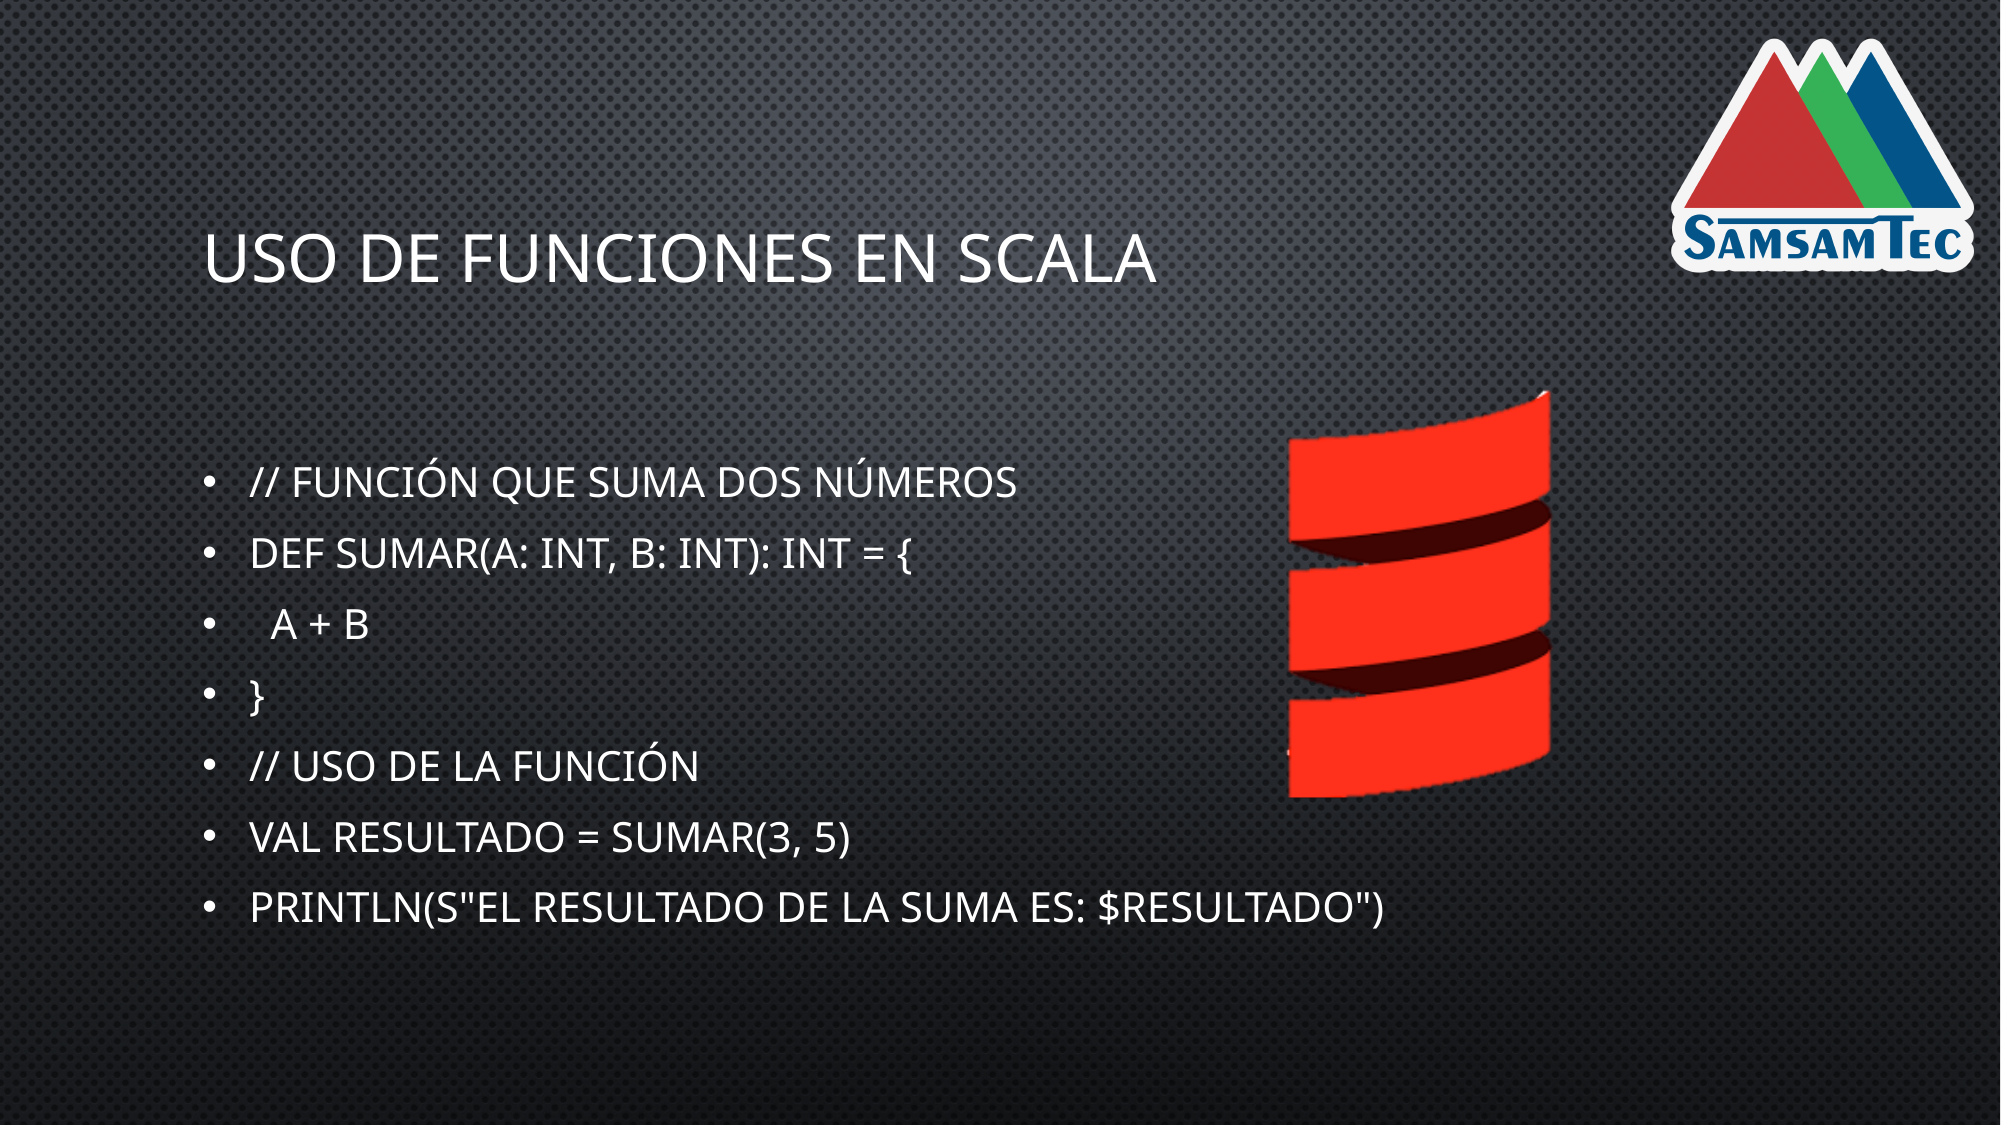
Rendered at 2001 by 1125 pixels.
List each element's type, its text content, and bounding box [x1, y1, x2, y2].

picture [1211, 386, 1628, 803]
list // Función que suma dos números def sumar(a: Int, b: Int): Int = { a + b } // Uso de la función val resultado = sumar(3, 5) println(s"El resultado de la suma es: $resultado") [187, 437, 1813, 950]
title Uso de Funciones en Scala [187, 99, 1813, 413]
picture [1659, 0, 1986, 319]
